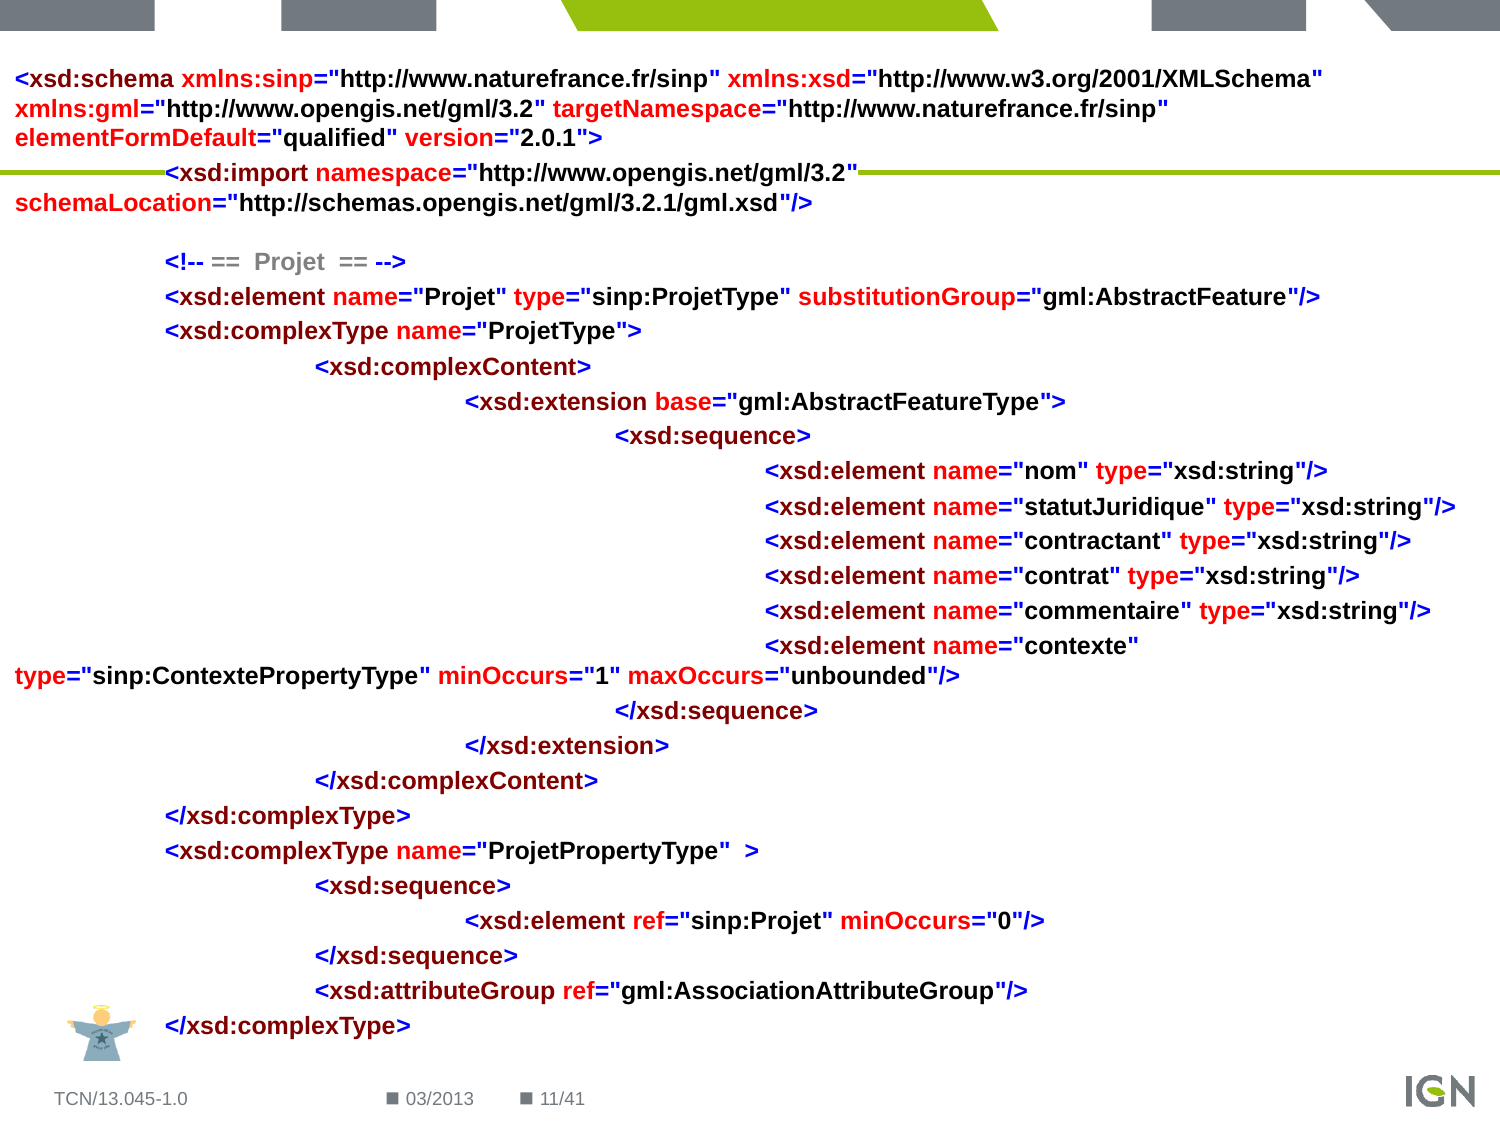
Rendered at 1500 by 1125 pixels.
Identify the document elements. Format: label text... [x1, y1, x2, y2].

slide_number 11/41 [524, 1067, 875, 1125]
list <xsd:schema xmlns:sinp="http://www.naturefrance.fr/sinp" xmlns:xsd="http://www.w3.org/2001/XMLSchema" xmlns:gml="http://www.opengis.net/gml/3.2" targetNamespace="http://www.naturefrance.fr/sinp" elementFormDefault="qualified" version="2.0.1"> <xsd:import namespace="http://www.opengis.net/gml/3.2" schemaLocation="http://schemas.opengis.net/gml/3.2.1/gml.xsd"/> <!-- == Projet == --> <xsd:element name="Projet" type="sinp:ProjetType" substitutionGroup="gml:AbstractFeature"/> <xsd:complexType name="ProjetType"> <xsd:complexContent> <xsd:extension base="gml:AbstractFeatureType"> <xsd:sequence> <xsd:element name="nom" type="xsd:string"/> <xsd:element name="statutJuridique" type="xsd:string"/> <xsd:element name="contractant" type="xsd:string"/> <xsd:element name="contrat" type="xsd:string"/> <xsd:element name="commentaire" type="xsd:string"/> <xsd:element name="contexte" type="sinp:ContextePropertyType" minOccurs="1" maxOccurs="unbounded"/> </xsd:sequence> </xsd:extension> </xsd:complexContent> </xsd:complexType> <xsd:complexType name="ProjetPropertyType" > <xsd:sequence> <xsd:element ref="sinp:Projet" minOccurs="0"/> </xsd:sequence> <xsd:attributeGroup ref="gml:AssociationAttributeGroup"/> </xsd:complexType> [0, 54, 1500, 1083]
footer TCN/13.045-1.0 [39, 1067, 514, 1125]
slide_number 03/2013 [514, 1067, 524, 1125]
picture [1404, 1083, 1475, 1109]
